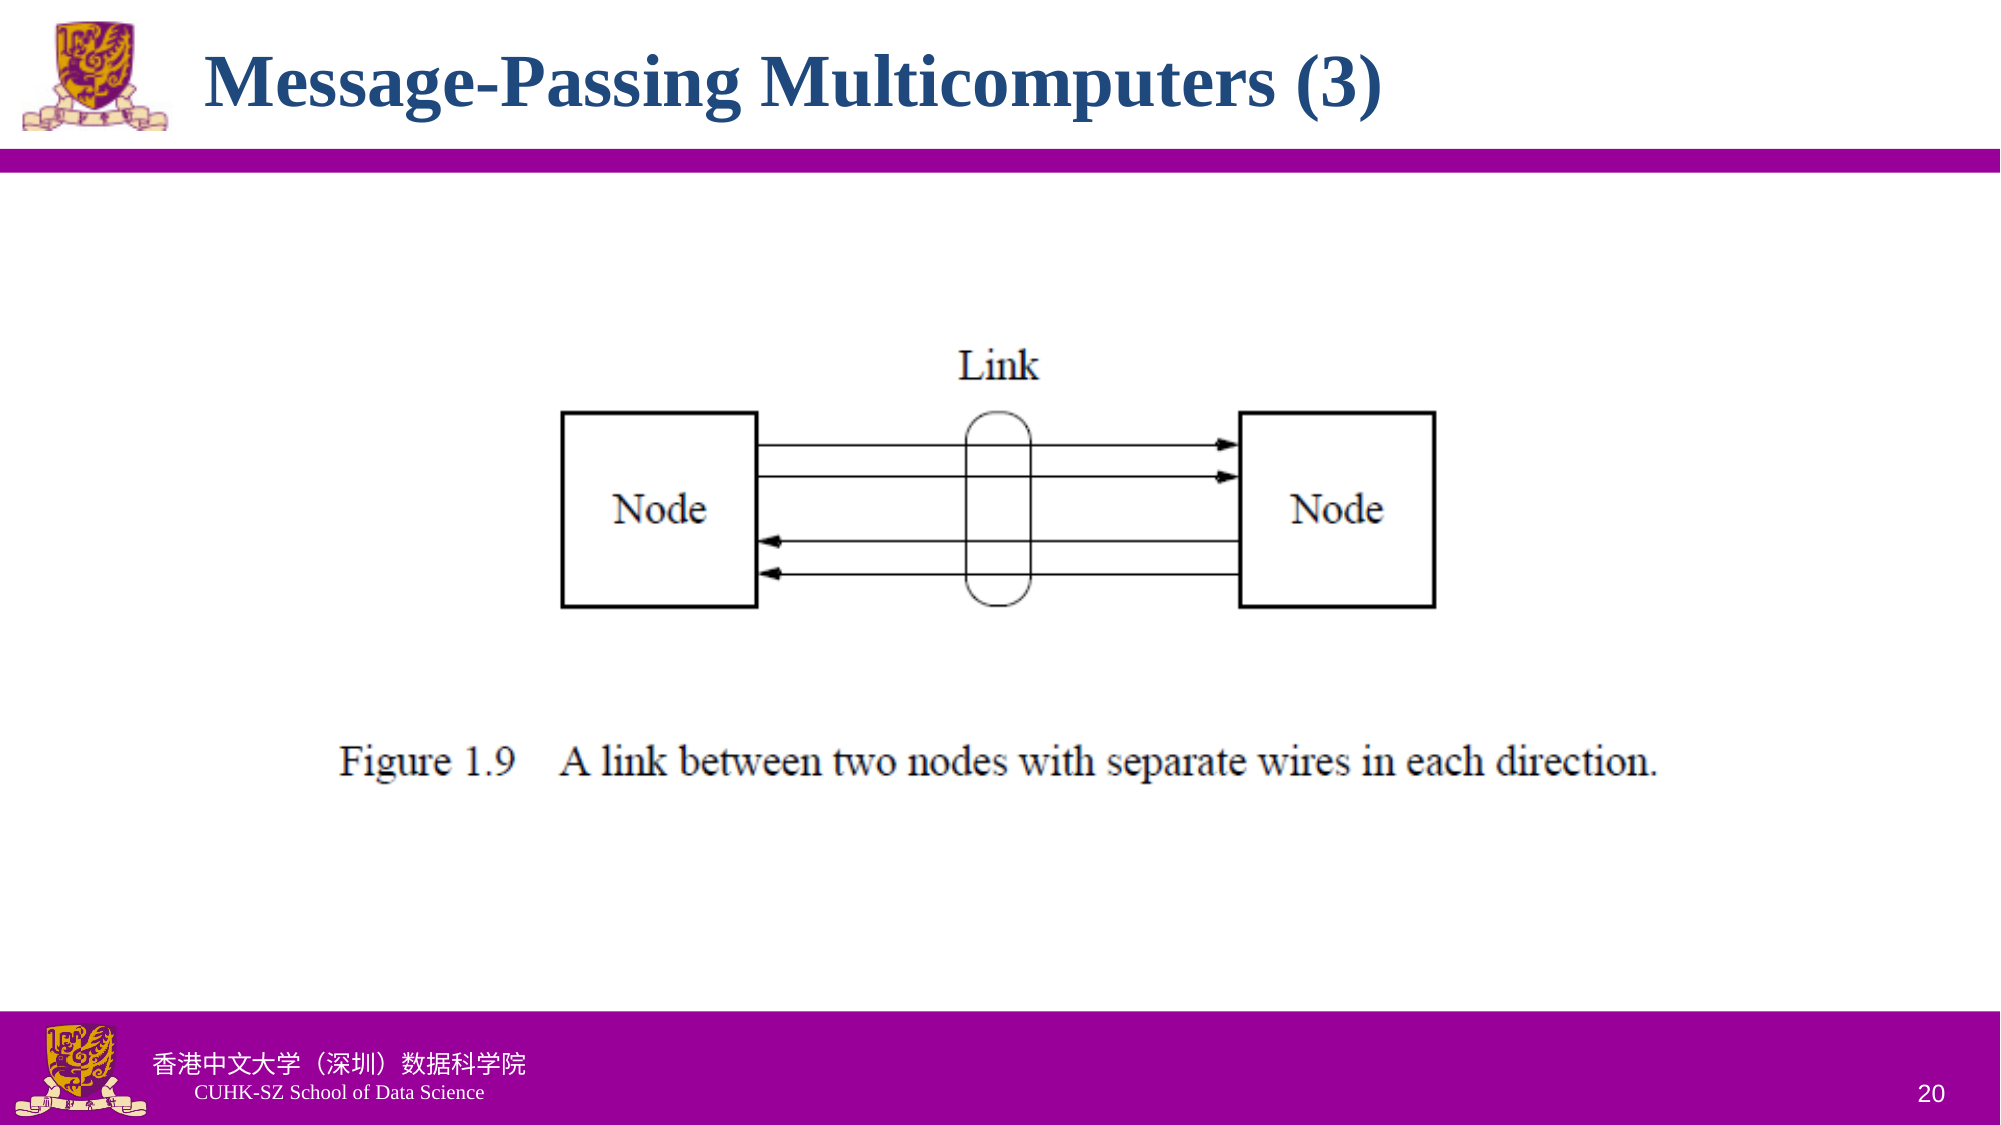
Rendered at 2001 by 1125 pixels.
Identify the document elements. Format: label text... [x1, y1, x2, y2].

picture [315, 300, 1685, 825]
picture [14, 1023, 149, 1117]
slide_number 20 [1493, 1070, 1961, 1125]
title Message-Passing Multicomputers (3) [189, 22, 1724, 131]
picture [21, 20, 173, 131]
